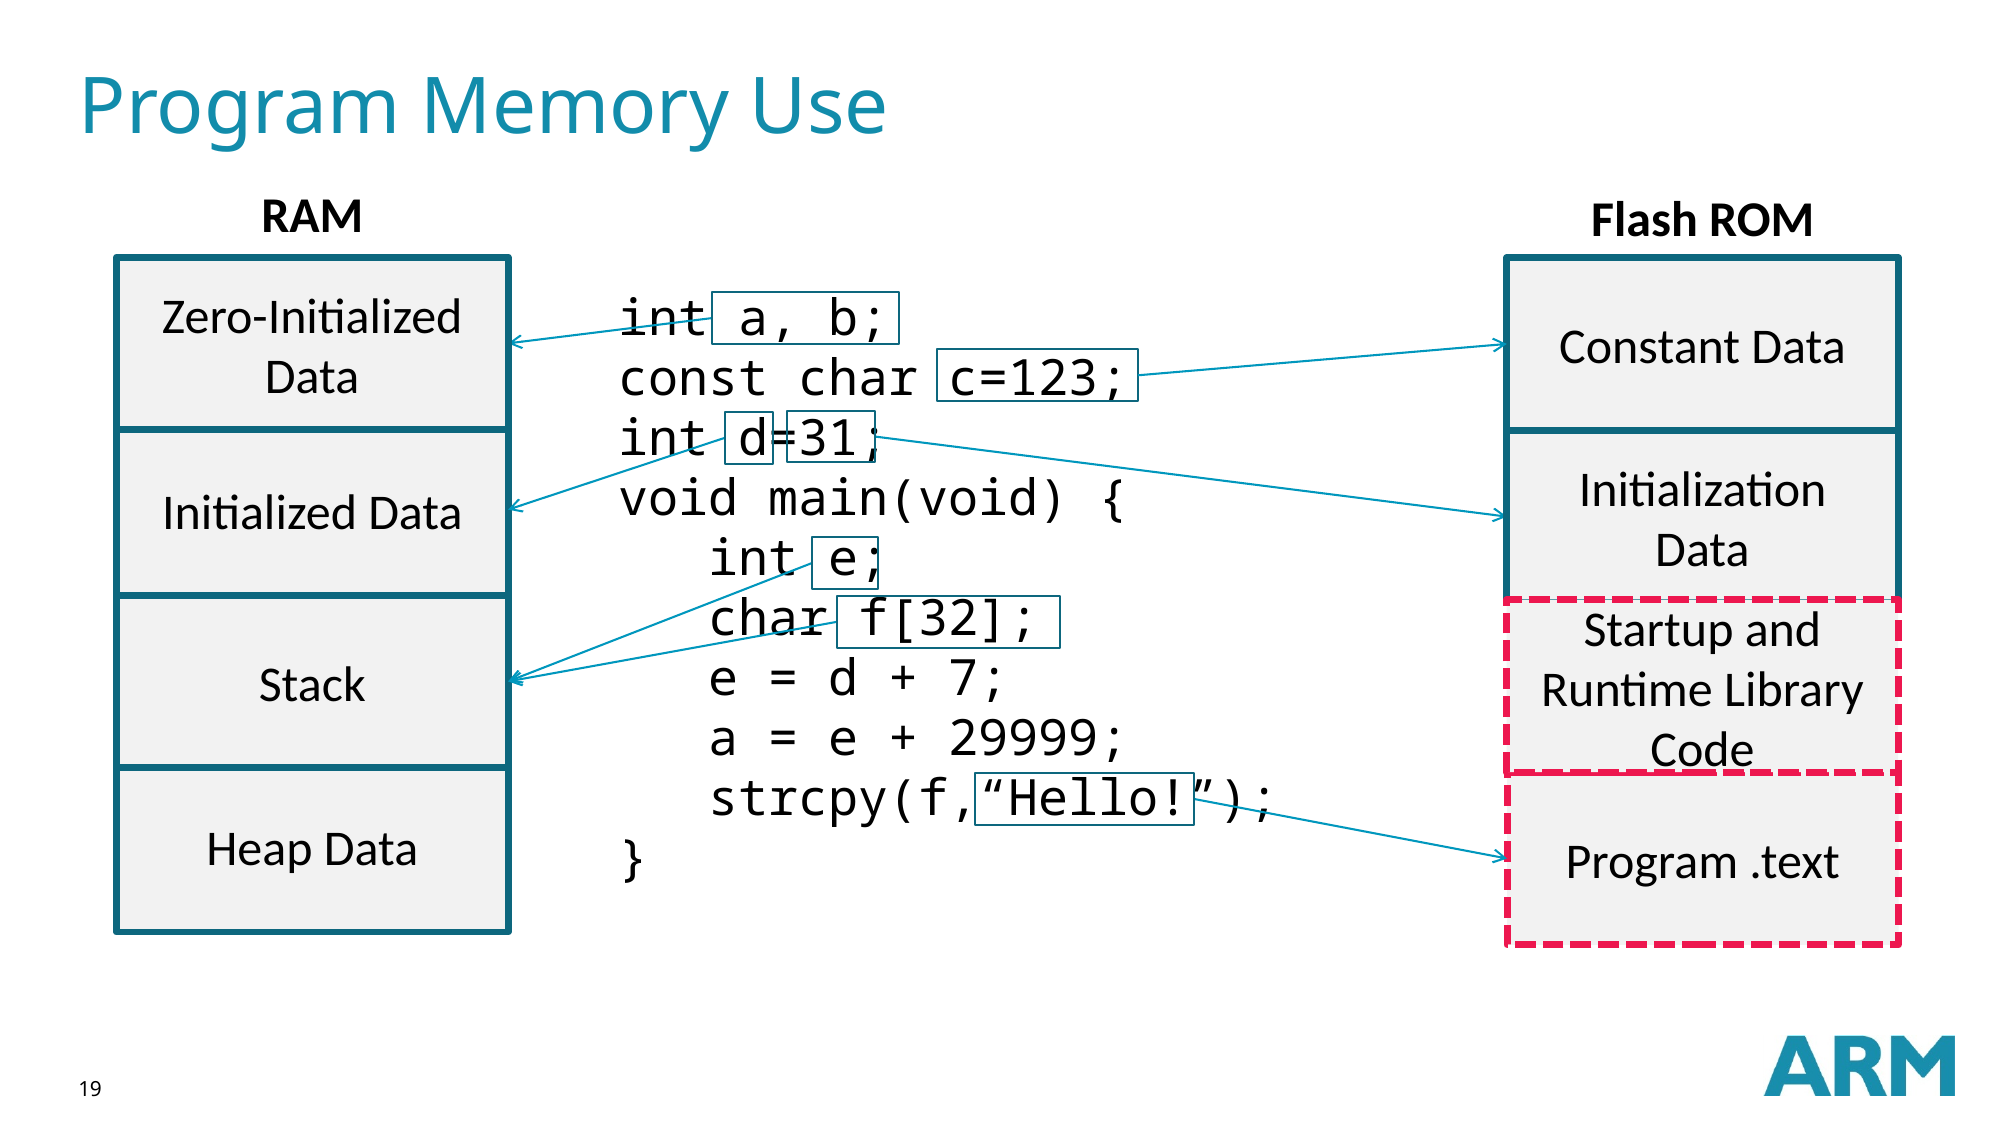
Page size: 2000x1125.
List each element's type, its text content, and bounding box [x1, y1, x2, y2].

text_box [1137, 343, 1507, 376]
text_box [809, 534, 881, 592]
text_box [507, 621, 838, 682]
text_box [784, 407, 878, 466]
text_box [721, 408, 777, 467]
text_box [507, 317, 713, 344]
text_box [834, 592, 1063, 651]
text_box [1506, 257, 1899, 946]
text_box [874, 436, 1499, 517]
text_box RAM [145, 174, 479, 250]
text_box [507, 437, 725, 510]
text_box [116, 423, 509, 933]
text_box int a, b; const char c=123; int d=31; void main(void) { int e; char f[32]; e = d + 7; a = e + 29999; strcpy(f,“Hello!”); } [603, 278, 1294, 894]
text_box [1194, 798, 1508, 859]
picture [1763, 1035, 1955, 1096]
text_box Zero-Initialized Data [113, 254, 512, 427]
text_box [971, 770, 1198, 828]
title Program Memory Use [78, 55, 1910, 150]
text_box [934, 346, 1141, 405]
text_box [507, 562, 813, 621]
text_box [709, 289, 902, 347]
text_box Flash ROM [1506, 179, 1900, 254]
